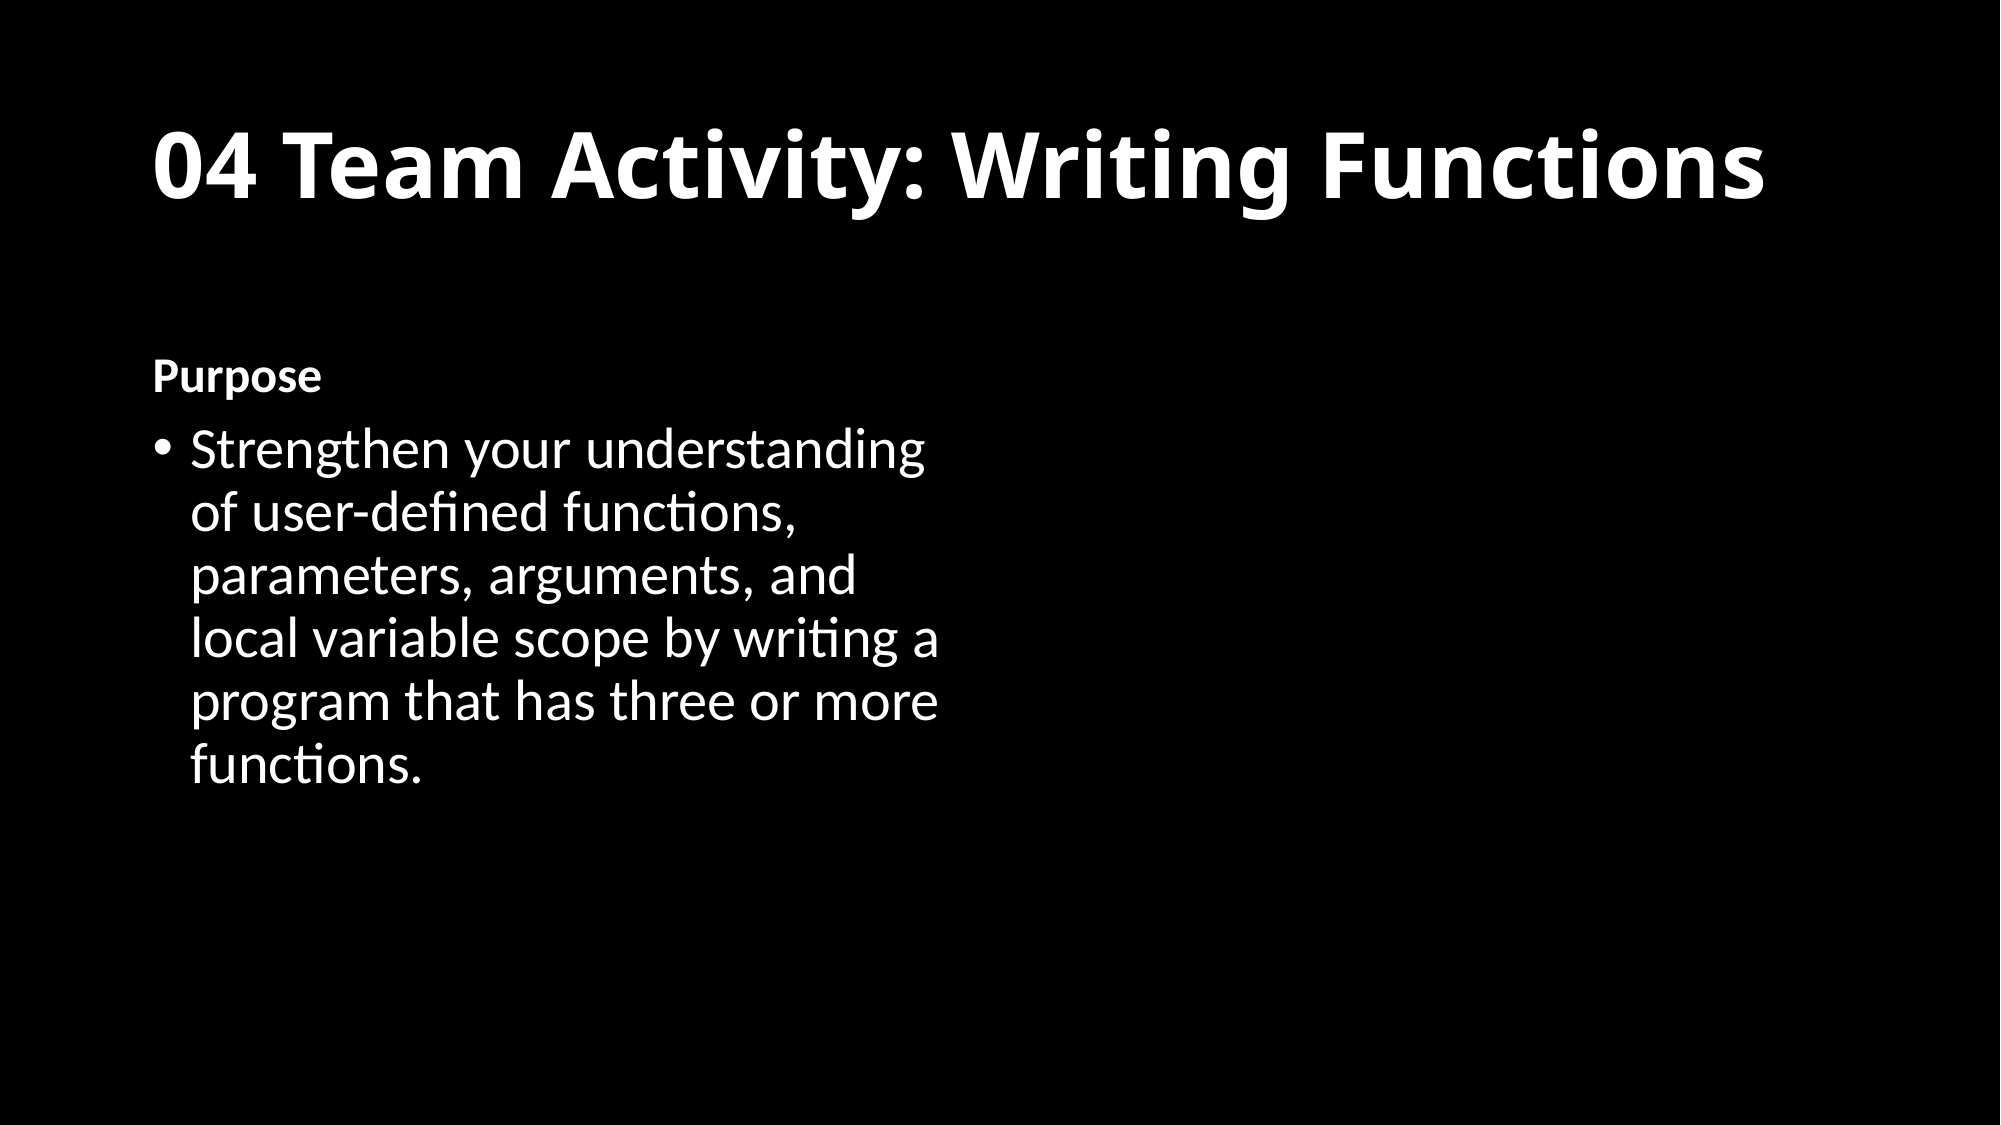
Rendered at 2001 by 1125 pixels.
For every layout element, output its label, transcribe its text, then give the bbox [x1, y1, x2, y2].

title 04 Team Activity: Writing Functions [137, 59, 1863, 278]
list Strengthen your understanding of user-defined functions, parameters, arguments, and local variable scope by writing a program that has three or more functions. [137, 410, 984, 1016]
list Purpose [137, 275, 984, 410]
